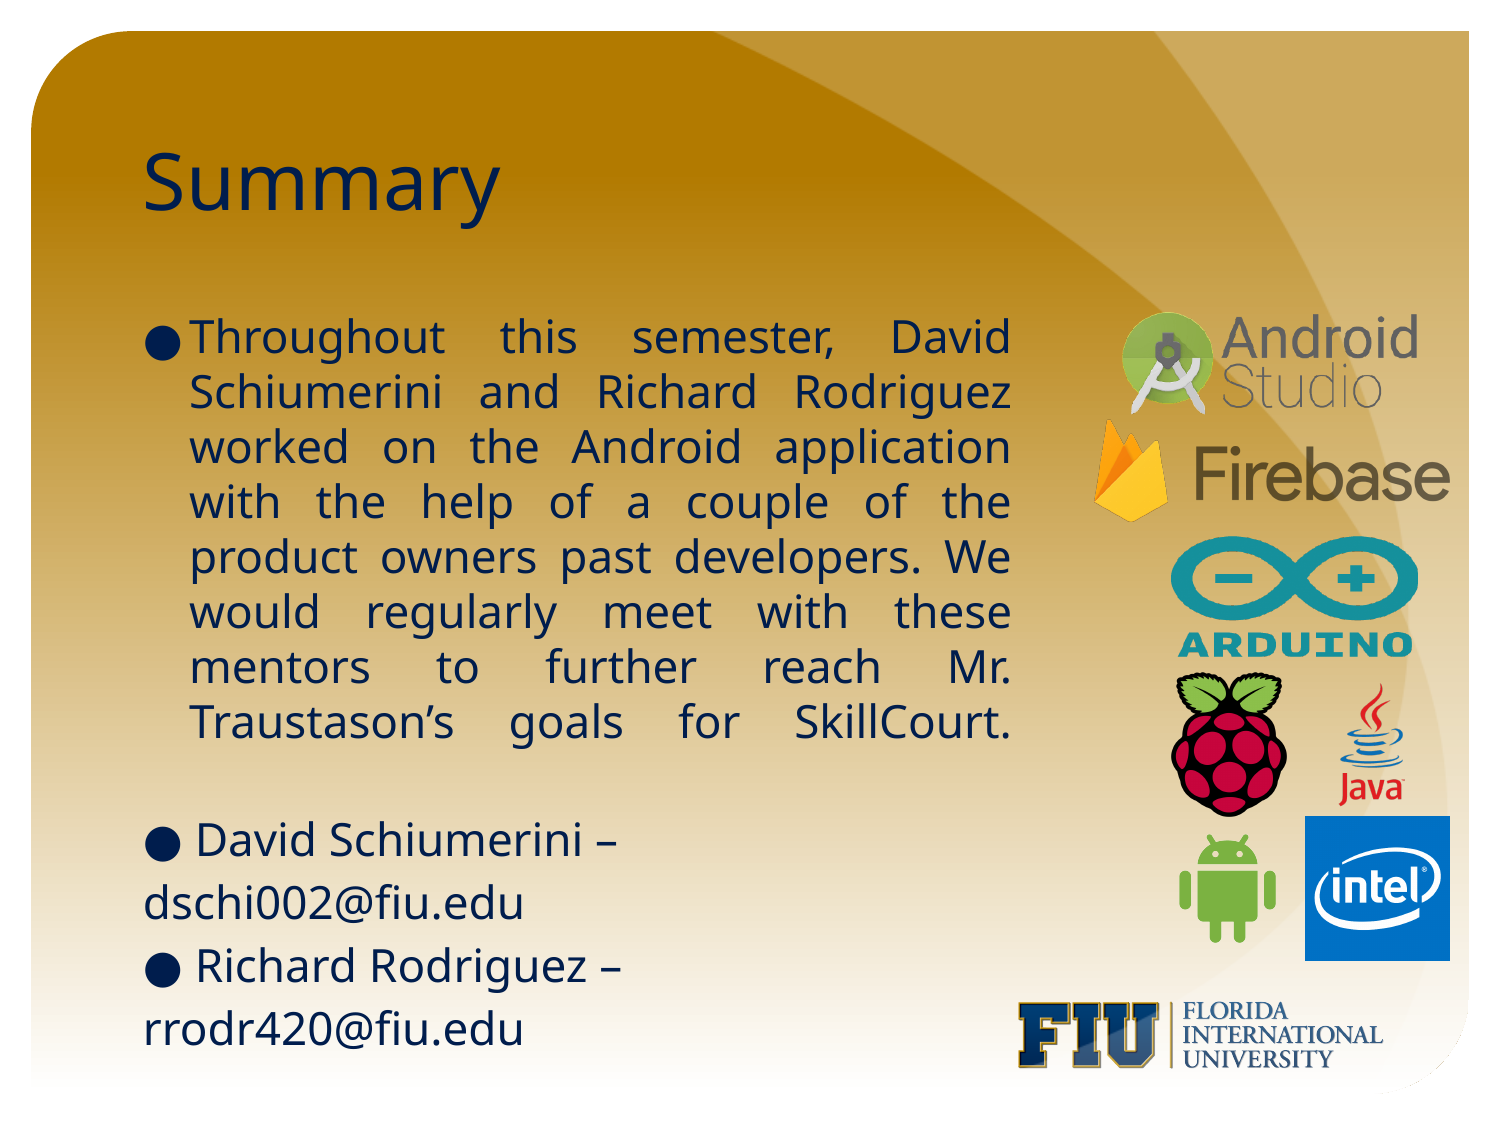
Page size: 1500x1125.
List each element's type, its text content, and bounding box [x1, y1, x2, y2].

picture [24, 30, 1473, 1094]
list Throughout this semester, David Schiumerini and Richard Rodriguez worked on the Android application with the help of a couple of the product owners past developers. We would regularly meet with these mentors to further reach Mr. Traustason’s goals for SkillCourt. ● David Schiumerini – dschi002@fiu.edu ● Richard Rodriguez – rrodr420@fiu.edu [127, 299, 1028, 991]
title Summary [127, 62, 1372, 234]
